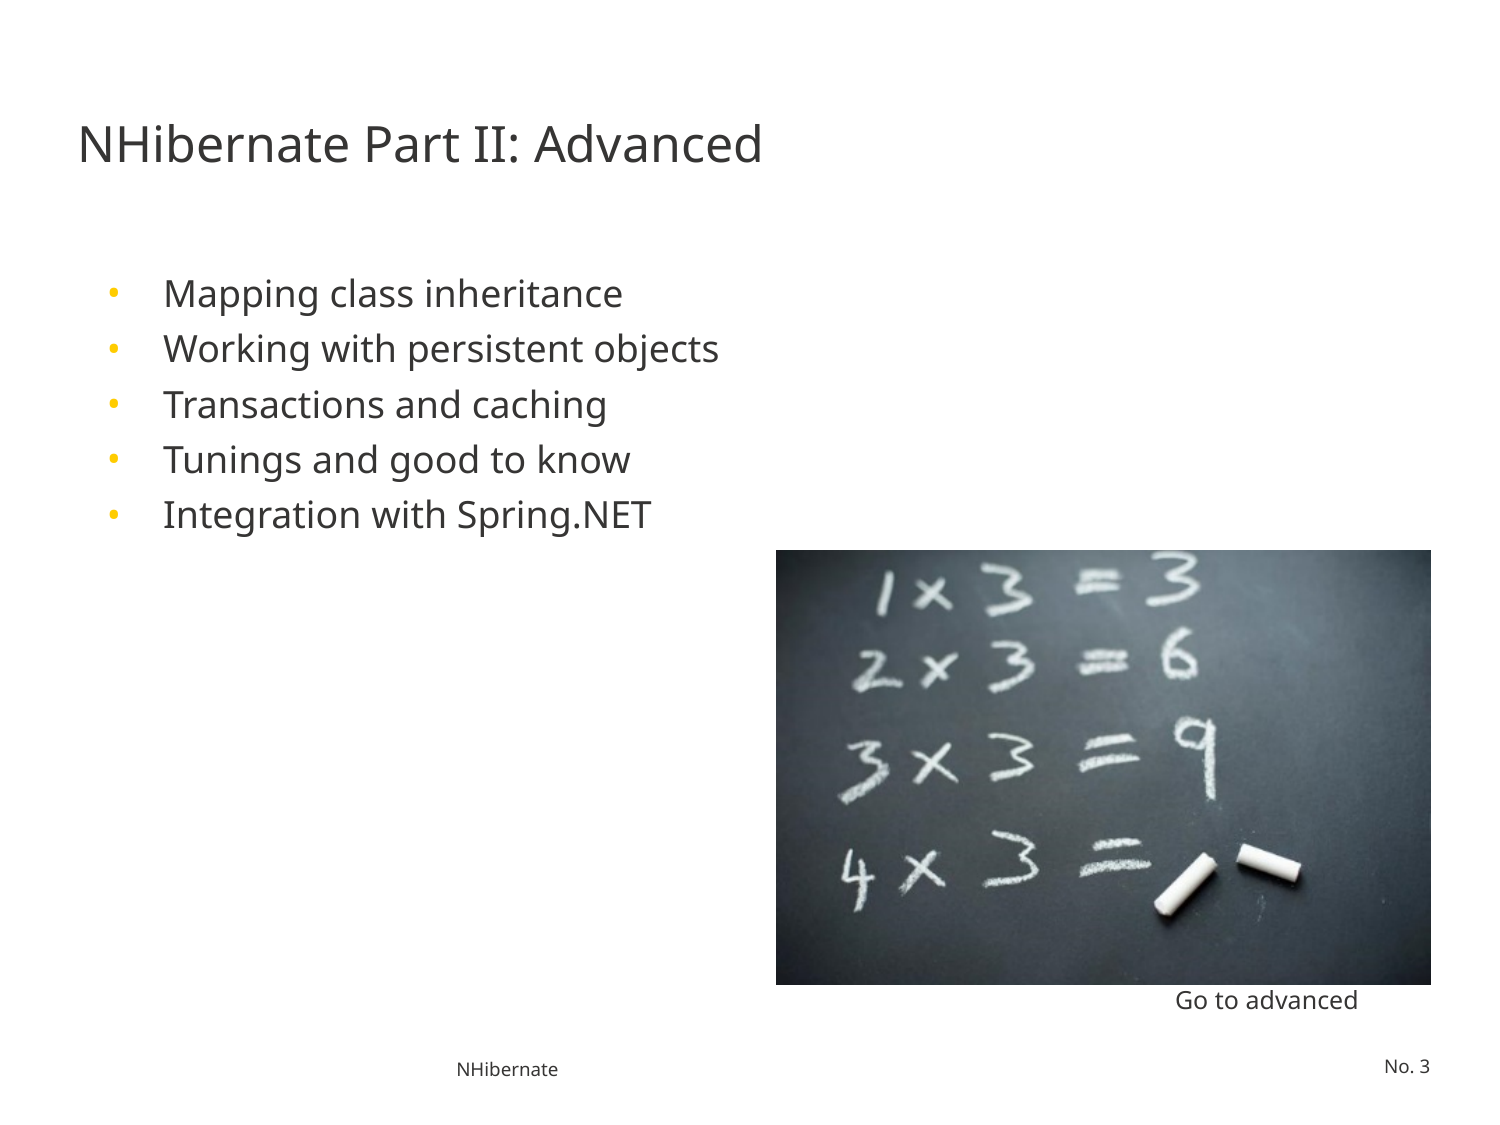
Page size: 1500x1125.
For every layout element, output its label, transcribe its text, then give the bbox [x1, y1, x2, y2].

text_box Go to advanced [1175, 993, 1382, 1015]
picture [776, 549, 1431, 985]
footer NHibernate [456, 1053, 1259, 1080]
slide_number No. 3 [1302, 1053, 1431, 1080]
title NHibernate Part II: Advanced [77, 43, 1125, 173]
text_box Mapping class inheritance Working with persistent objects Transactions and caching Tunings and good to know Integration with Spring.NET [92, 215, 873, 535]
